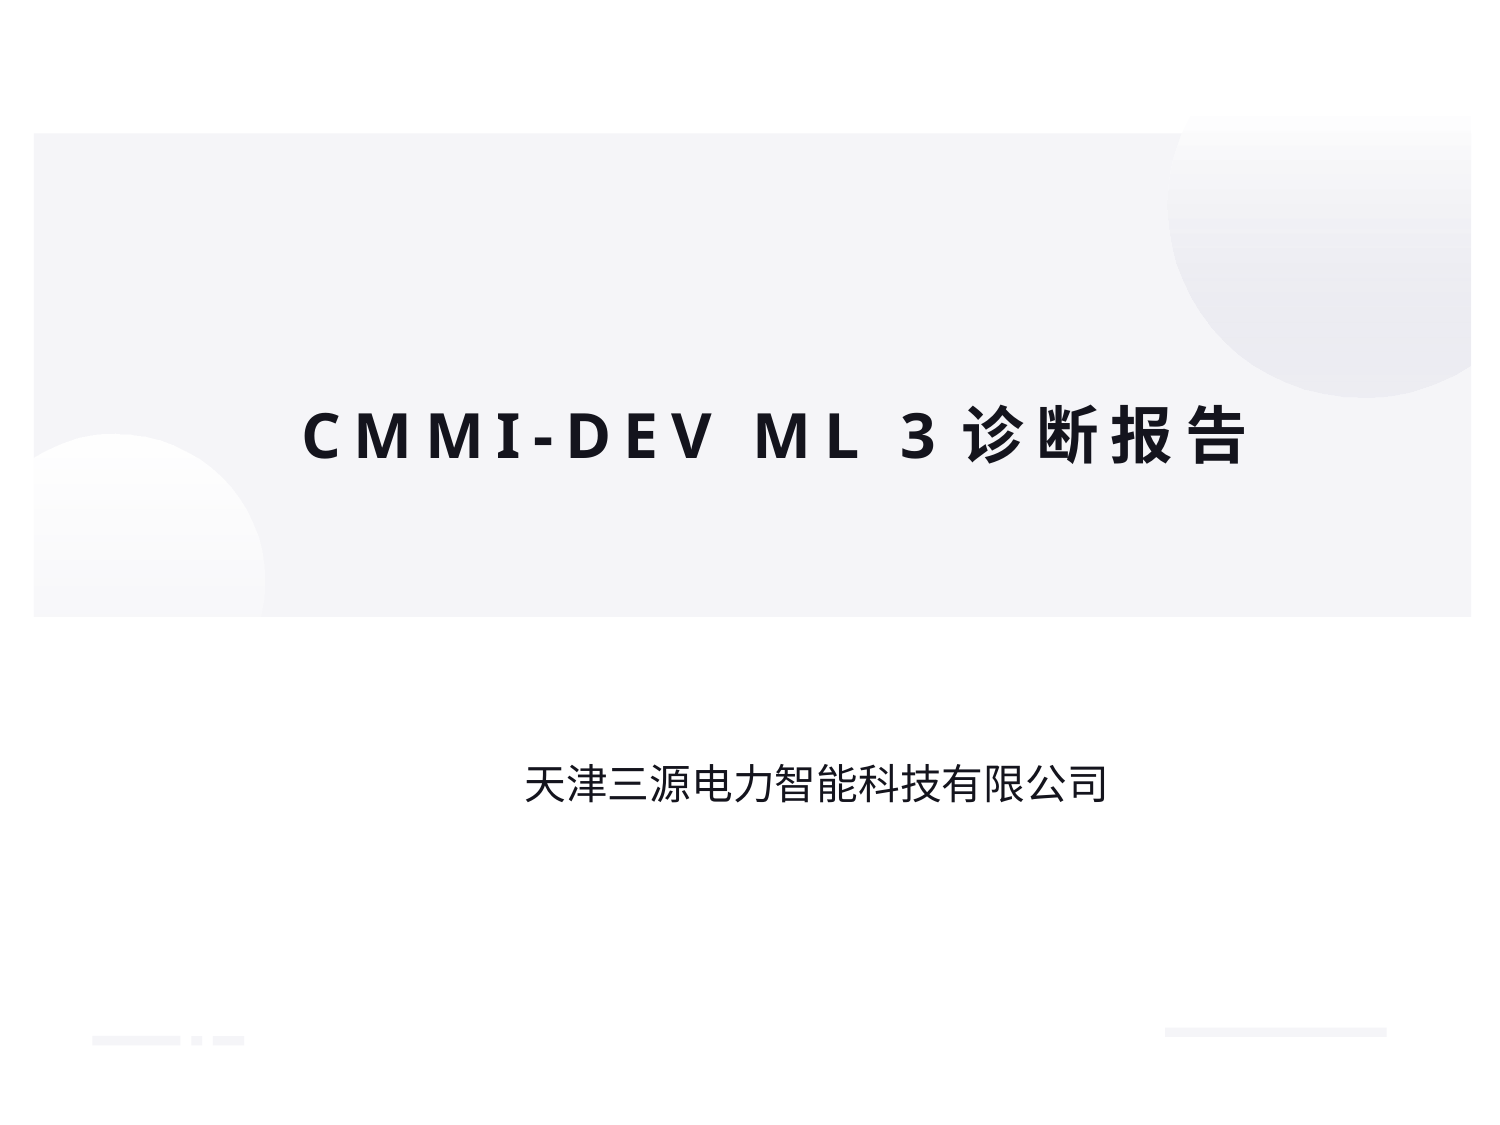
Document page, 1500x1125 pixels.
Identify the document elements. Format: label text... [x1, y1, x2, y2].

title CMMI-DEV ML 3诊断报告 [212, 339, 1338, 471]
text_box 天津三源电力智能科技有限公司 [509, 750, 1124, 815]
